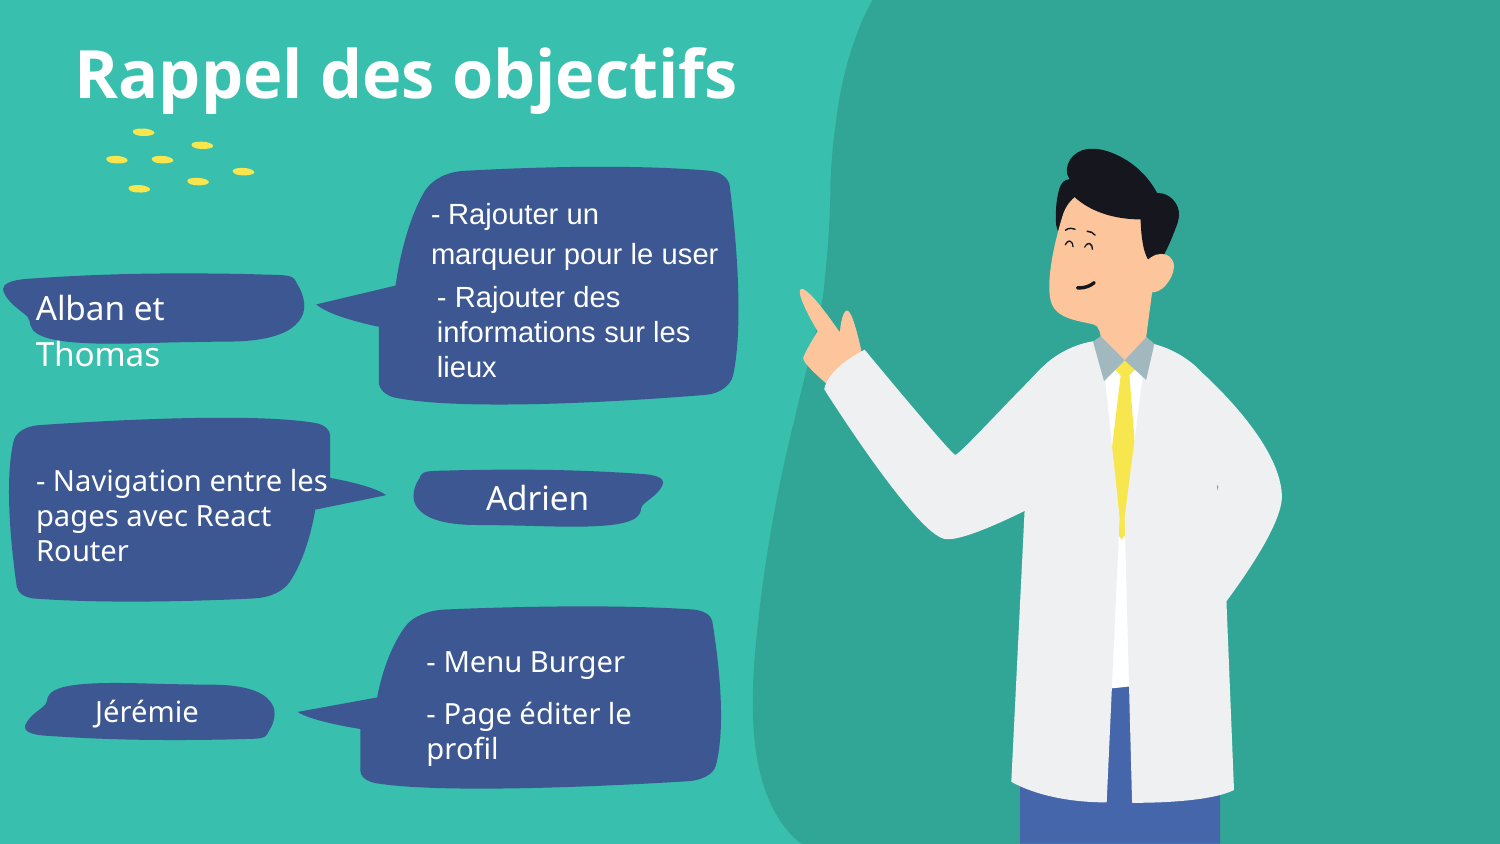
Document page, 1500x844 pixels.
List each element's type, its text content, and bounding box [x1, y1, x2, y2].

text_box Jérémie [80, 686, 216, 736]
text_box [45, 586, 450, 699]
text_box [44, 337, 271, 344]
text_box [794, 148, 1284, 844]
text_box Adrien [471, 469, 619, 525]
text_box [24, 682, 275, 741]
text_box [8, 417, 331, 594]
title Rappel des objectifs [59, 18, 782, 125]
text_box [344, 480, 387, 504]
text_box [3, 279, 20, 311]
text_box - Rajouter des informations sur les lieux [422, 270, 727, 391]
text_box [727, 279, 739, 386]
text_box - Navigation entre les pages avec React Router [21, 454, 344, 610]
text_box [413, 470, 471, 525]
text_box [619, 472, 664, 524]
subtitle Alban et Thomas [20, 266, 307, 337]
text_box [316, 208, 720, 405]
text_box - Rajouter un marqueur pour le user [416, 183, 738, 279]
text_box [297, 606, 722, 789]
text_box - Page éditer le profil [411, 687, 716, 773]
text_box [431, 166, 729, 183]
text_box - Menu Burger [411, 636, 700, 686]
